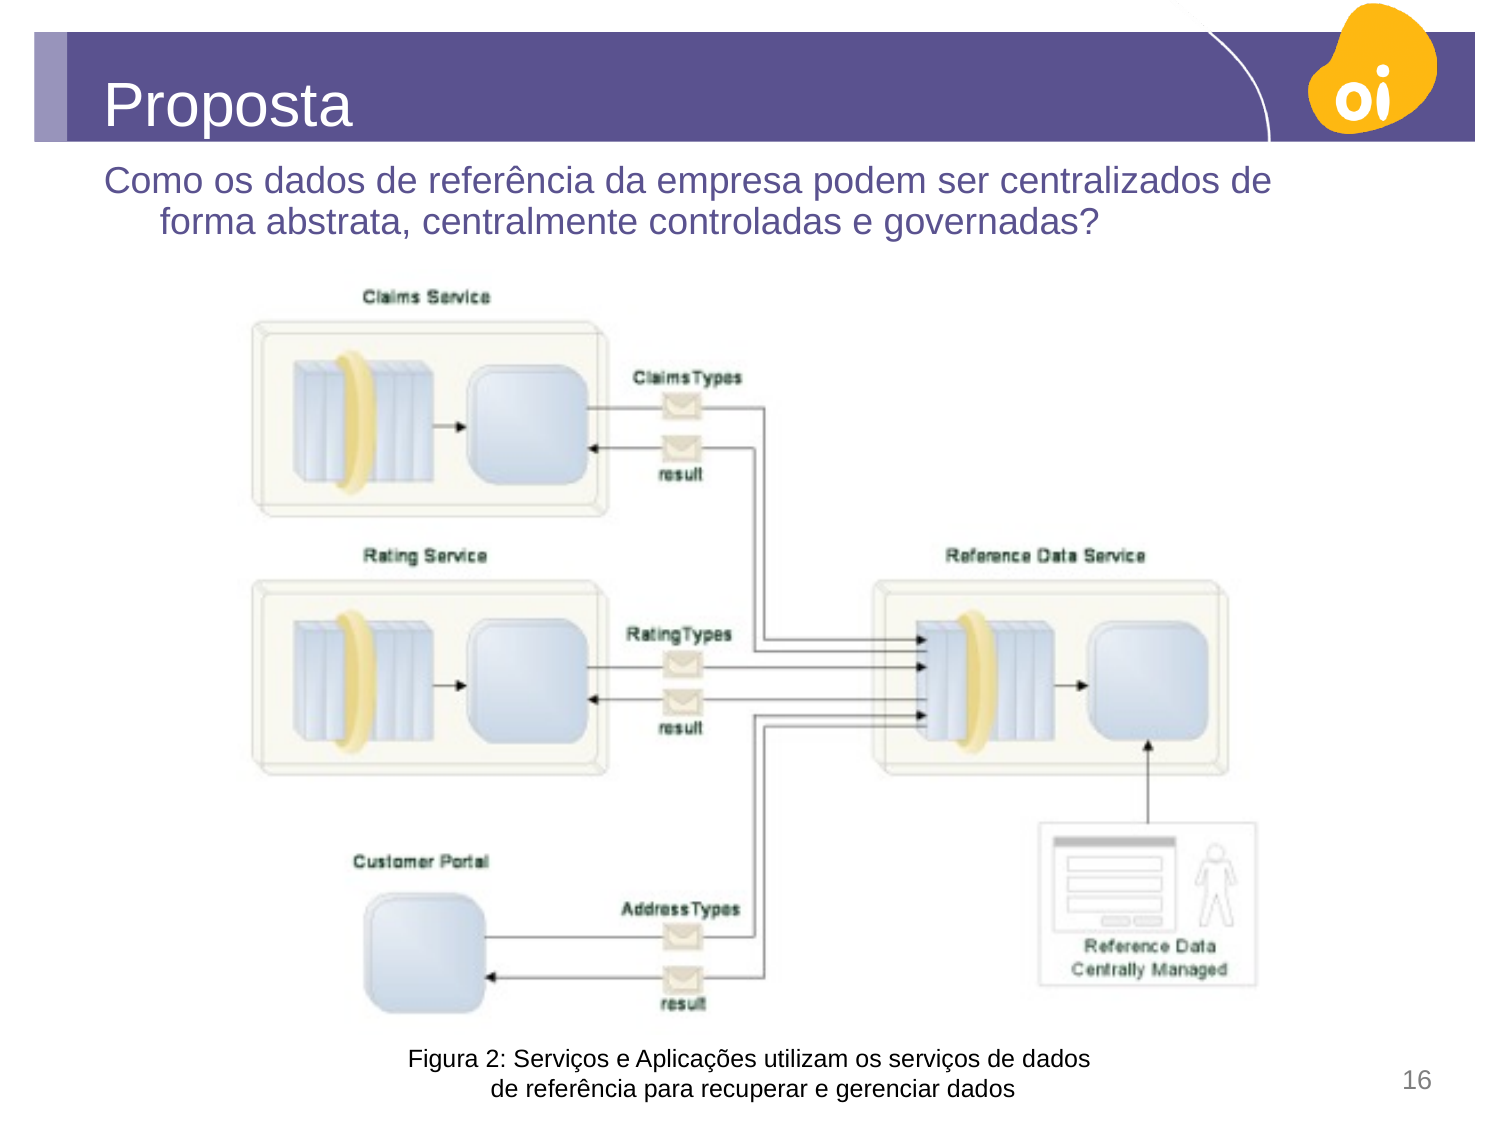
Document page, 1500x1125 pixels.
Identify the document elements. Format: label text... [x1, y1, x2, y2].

list Como os dados de referência da empresa podem ser centralizados de forma abstrata, centralmente controladas e governadas? [88, 152, 1326, 253]
text_box Figura 2: Serviços e Aplicações utilizam os serviços de dados de referência para recuperar e gerenciar dados [393, 1044, 1107, 1110]
title Proposta [88, 49, 1325, 154]
picture [1058, 0, 1440, 148]
picture [235, 269, 1264, 1036]
slide_number 16 [1300, 1042, 1448, 1103]
